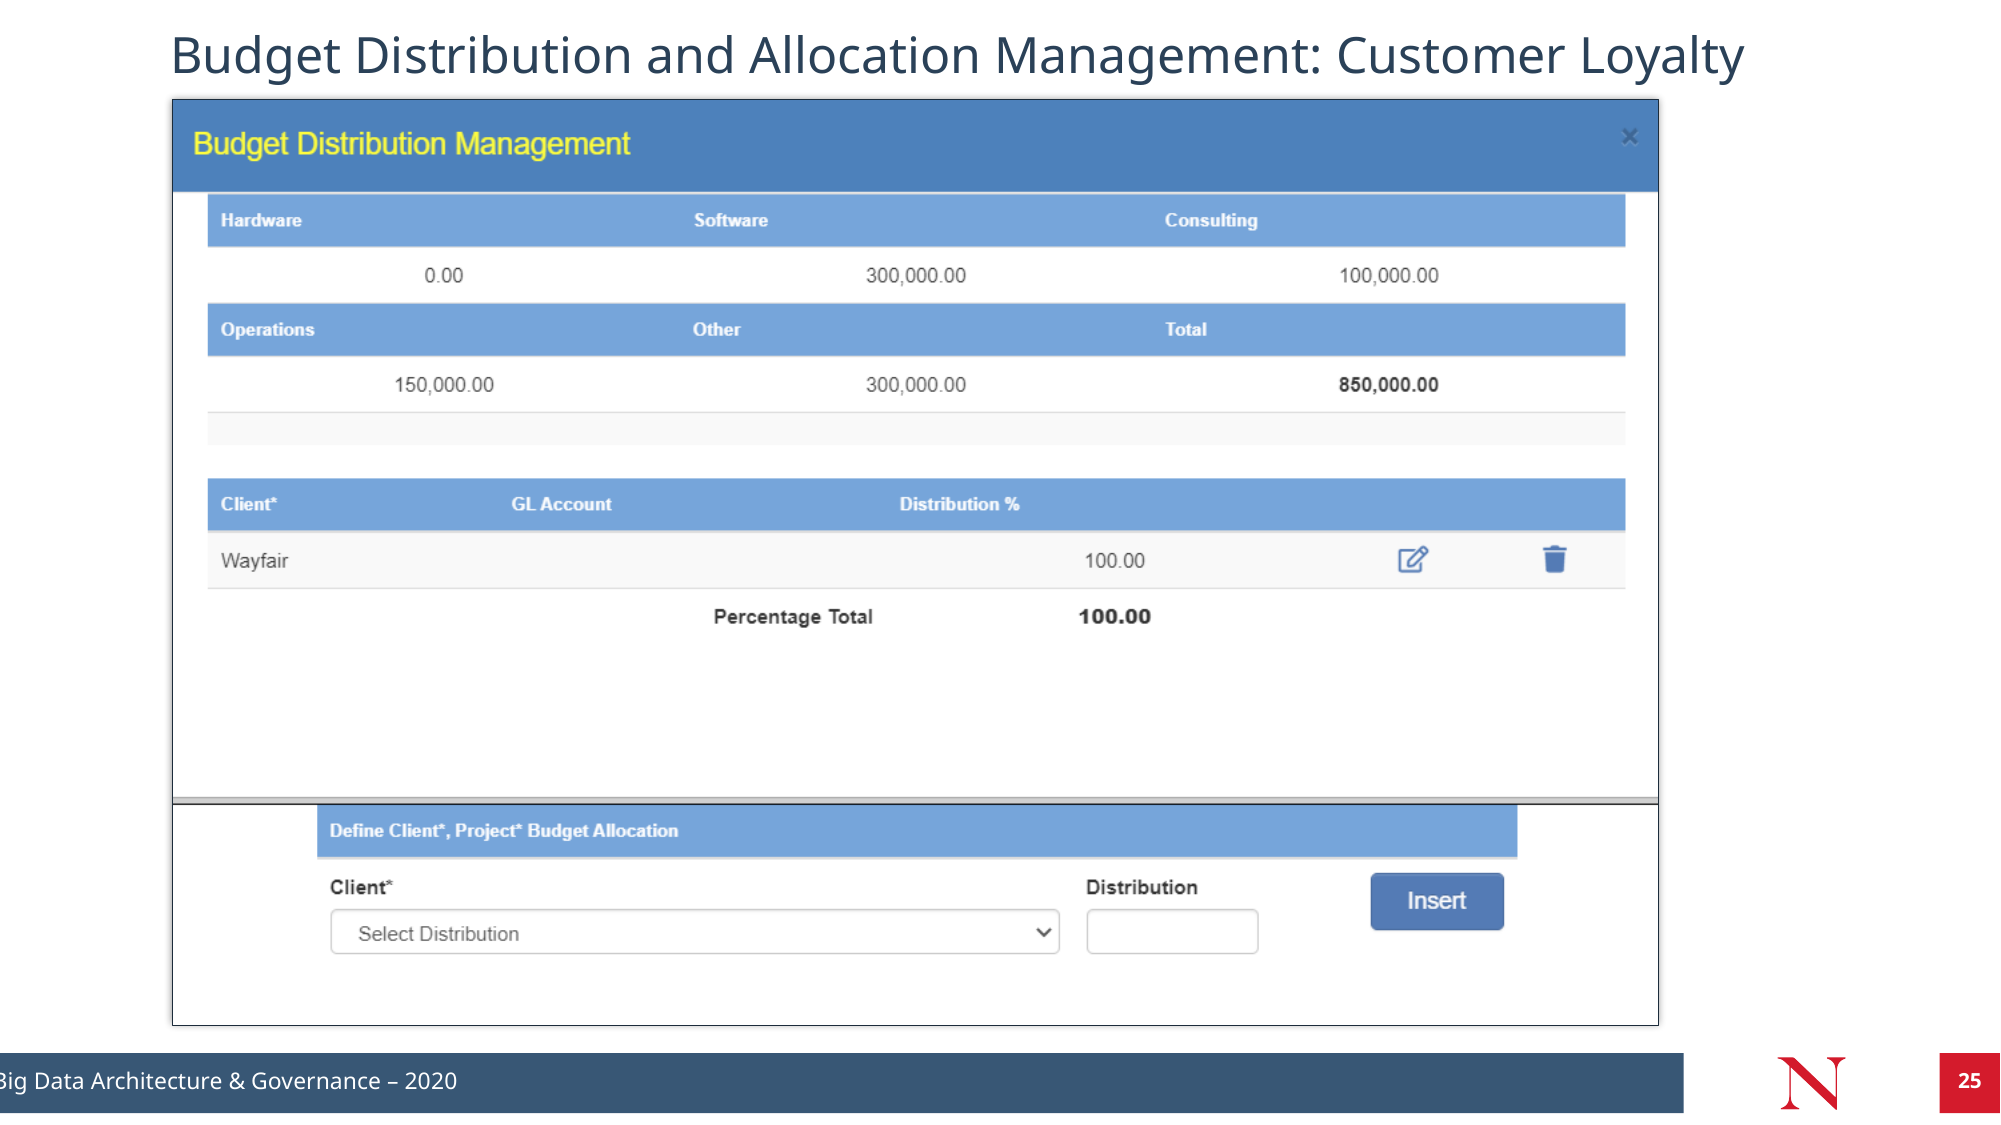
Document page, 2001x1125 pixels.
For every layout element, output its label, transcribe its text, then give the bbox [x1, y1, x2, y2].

picture [1766, 1038, 1857, 1125]
picture [172, 100, 1659, 1025]
title Budget Distribution and Allocation Management: Customer Loyalty [155, 0, 2000, 115]
